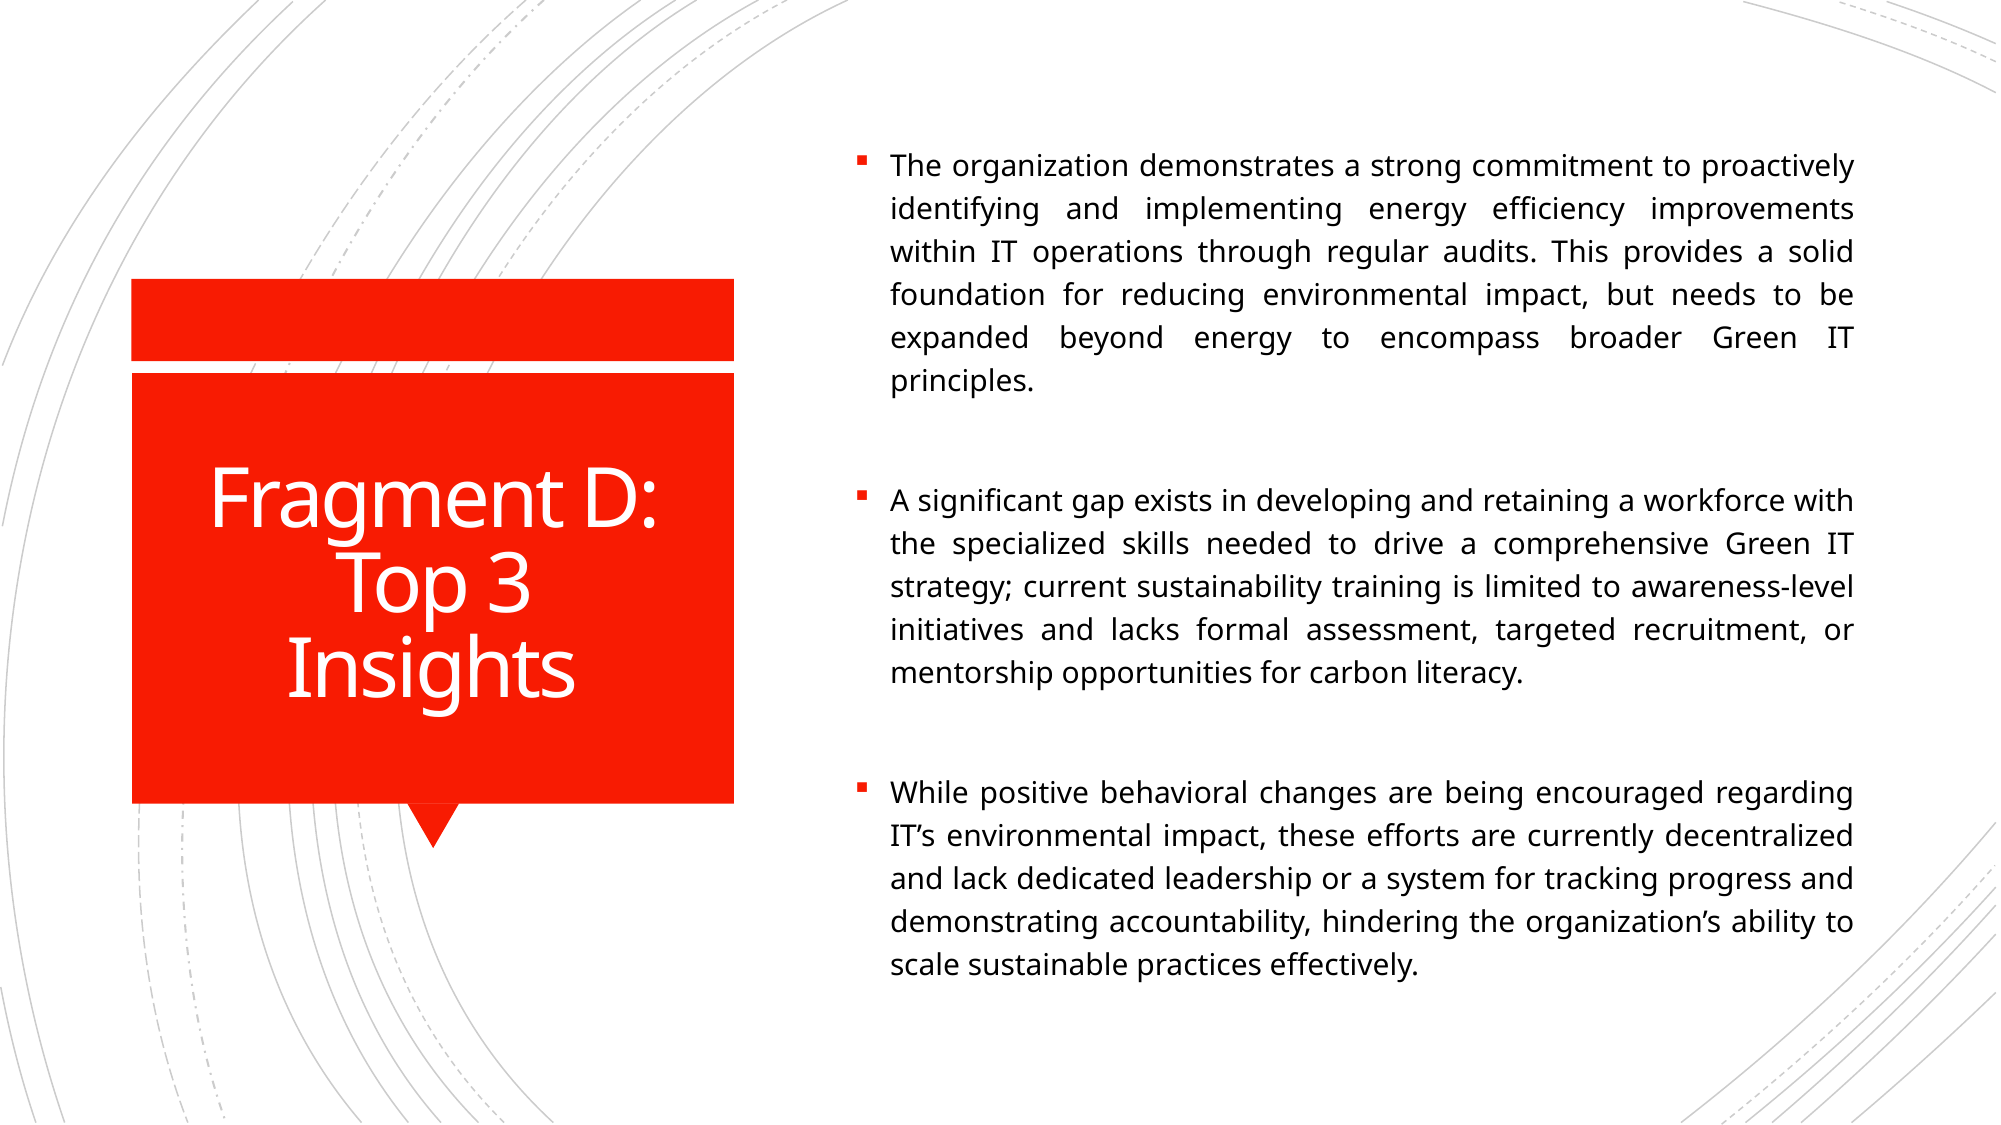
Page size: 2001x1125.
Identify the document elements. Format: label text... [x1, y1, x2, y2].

title Fragment D: Top 3 Insights [145, 385, 720, 789]
list The organization demonstrates a strong commitment to proactively identifying and implementing energy efficiency improvements within IT operations through regular audits. This provides a solid foundation for reducing environmental impact, but needs to be expanded beyond energy to encompass broader Green IT principles. A significant gap exists in developing and retaining a workforce with the specialized skills needed to drive a comprehensive Green IT strategy; current sustainability training is limited to awareness-level initiatives and lacks formal assessment, targeted recruitment, or mentorship opportunities for carbon literacy. While positive behavioral changes are being encouraged regarding IT’s environmental impact, these efforts are currently decentralized and lack dedicated leadership or a system for tracking progress and demonstrating accountability, hindering the organization’s ability to scale sustainable practices effectively. [839, 131, 1871, 993]
